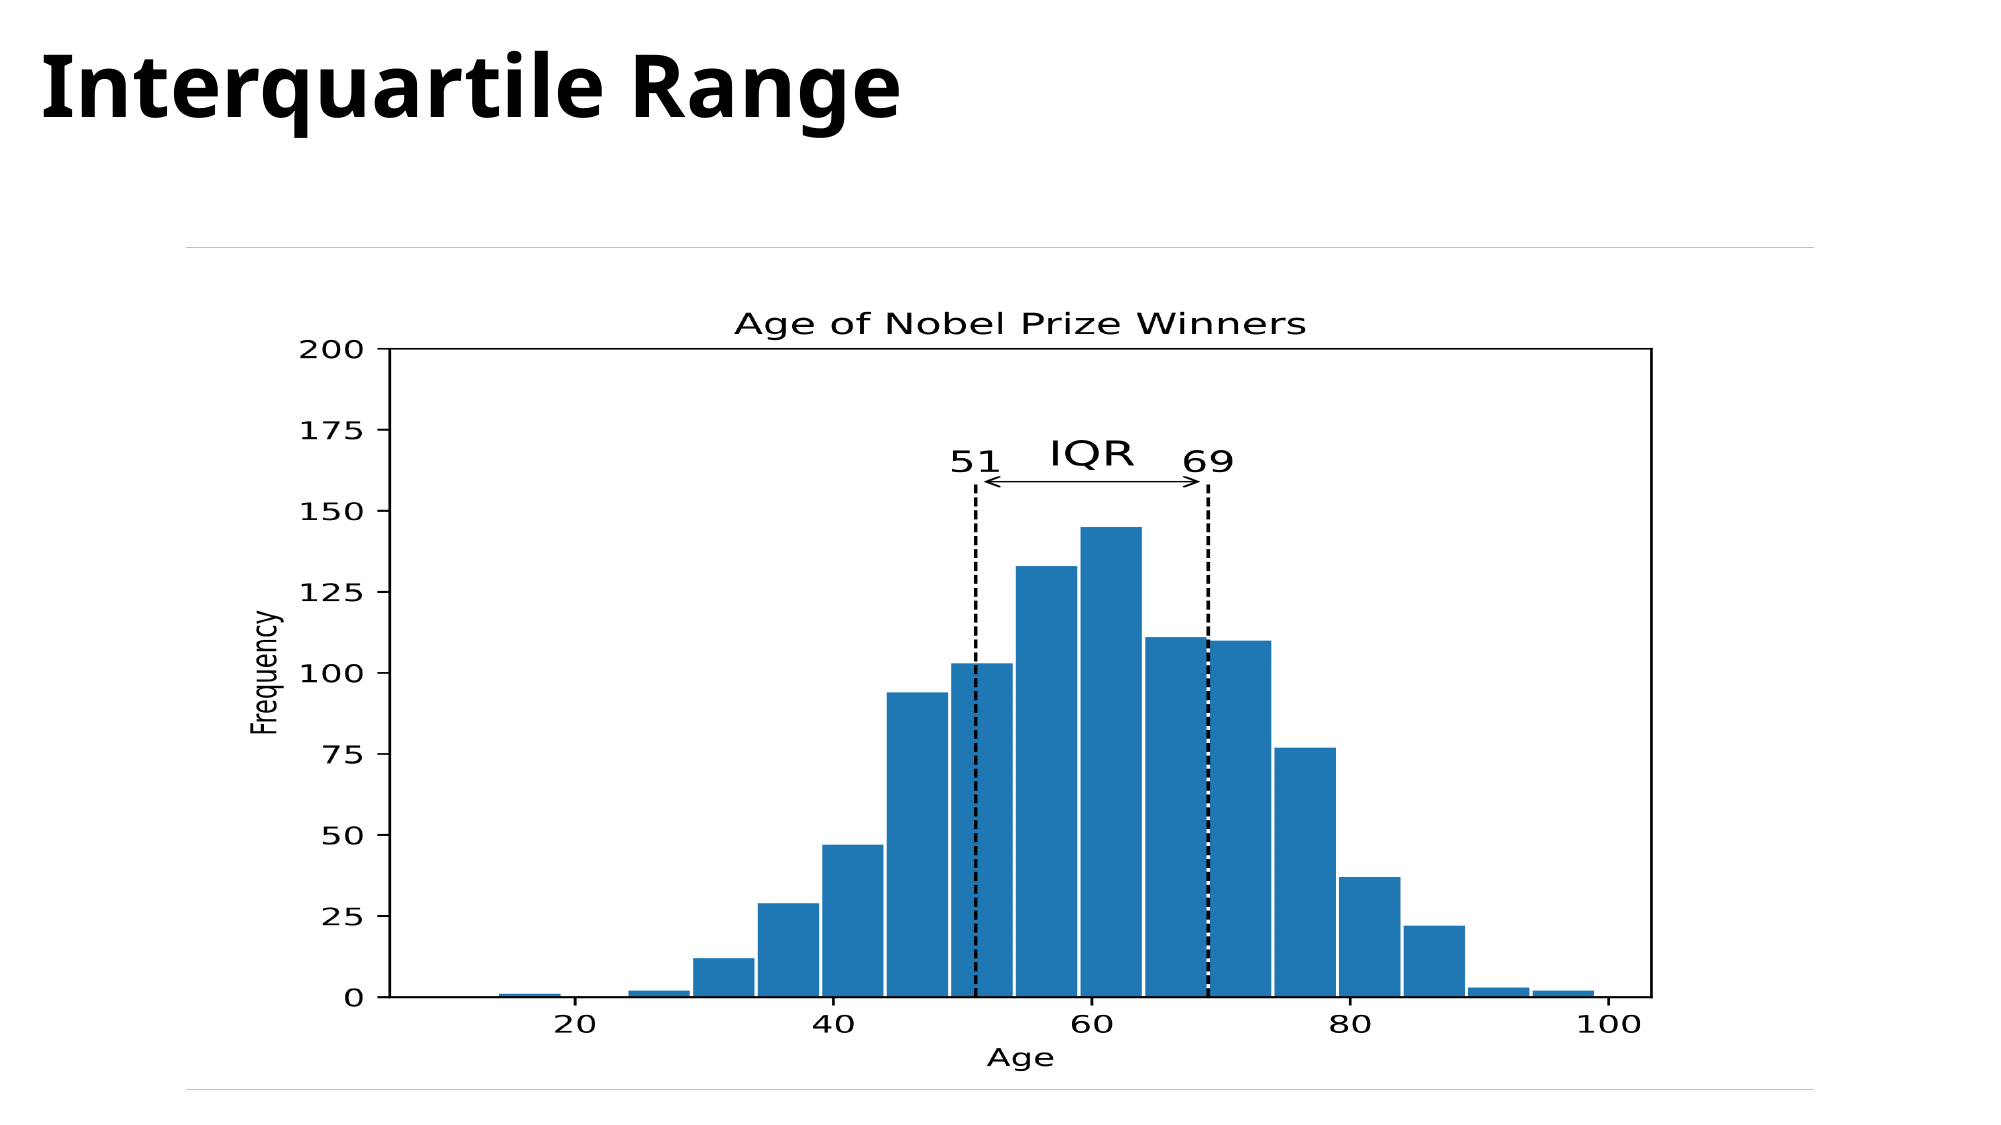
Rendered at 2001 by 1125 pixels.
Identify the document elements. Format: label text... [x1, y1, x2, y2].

picture [186, 247, 1814, 1091]
title Interquartile Range [26, 34, 1974, 145]
